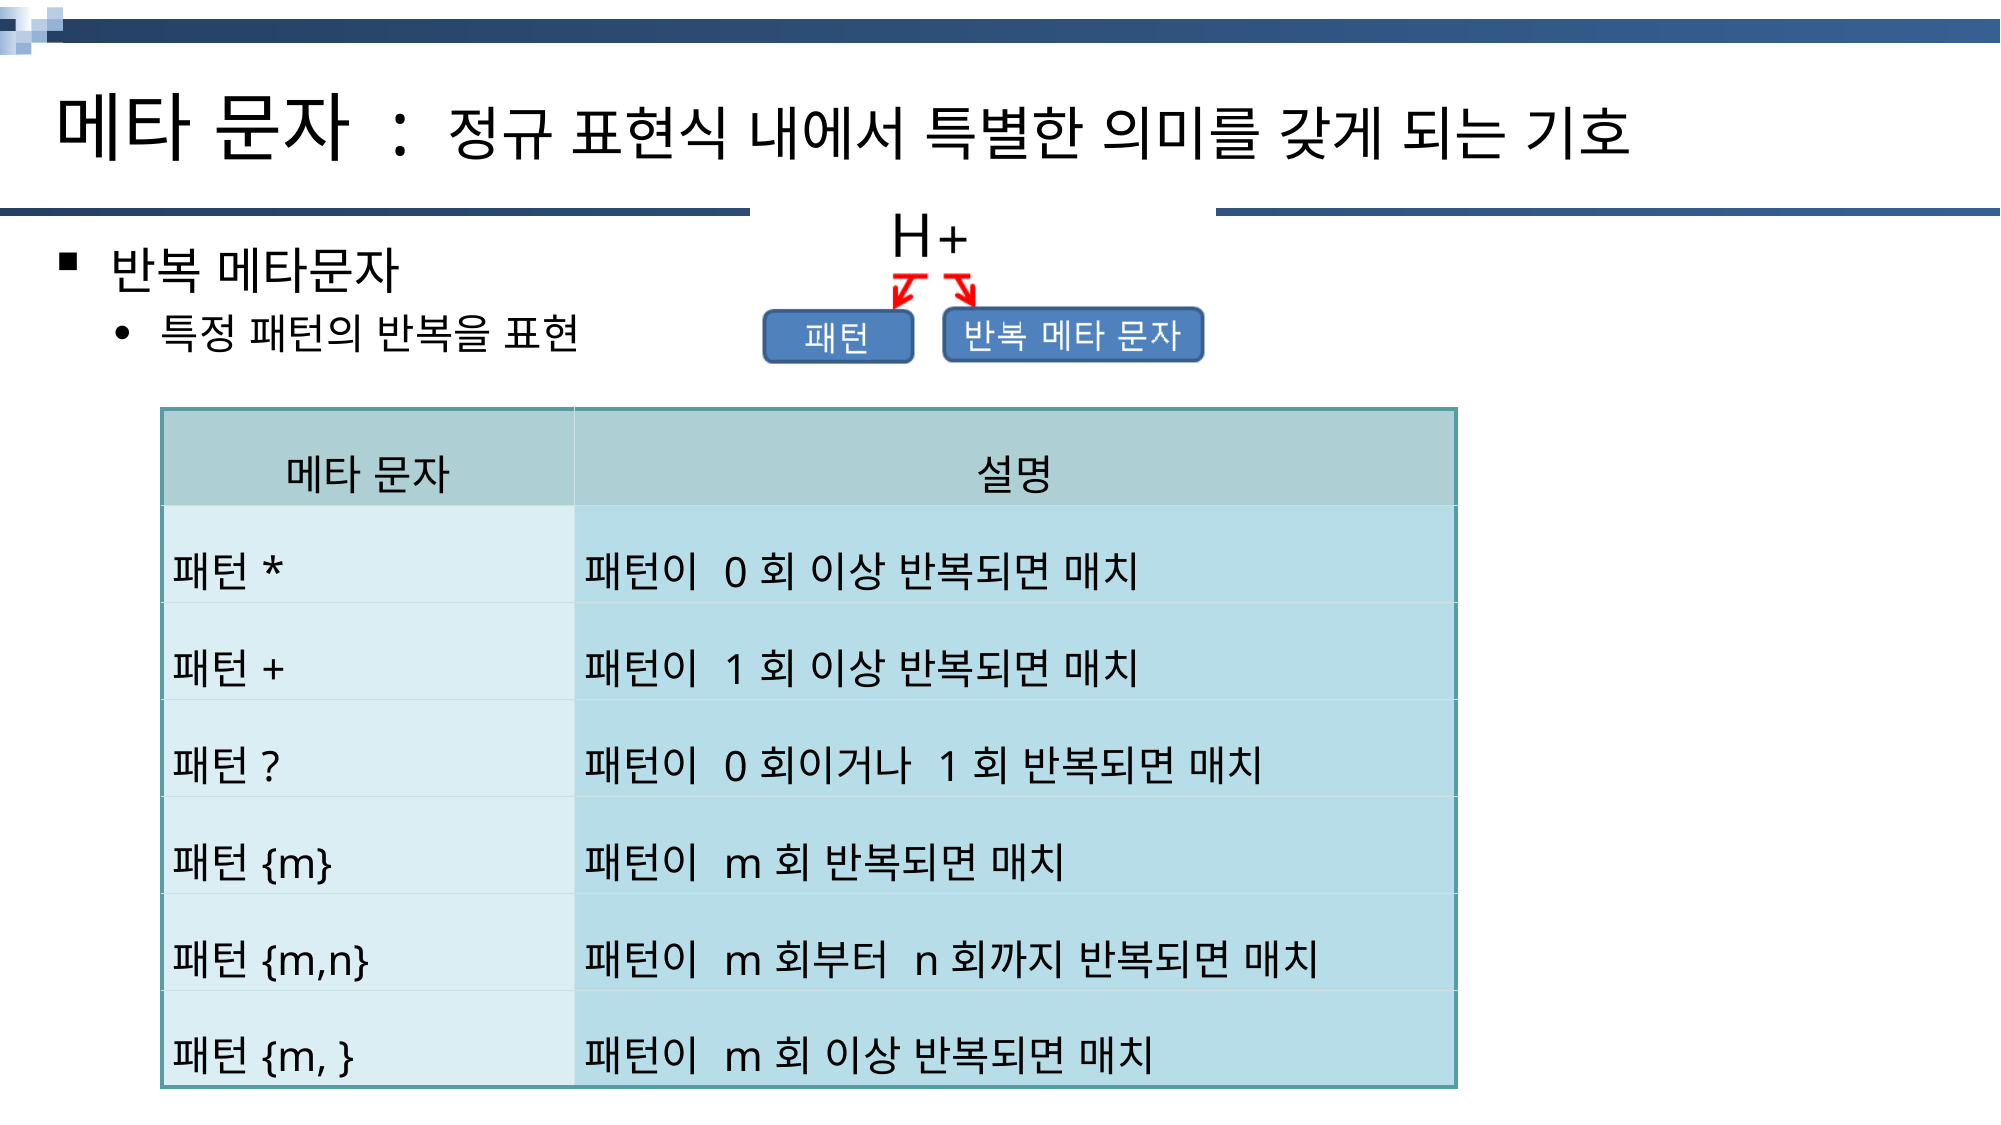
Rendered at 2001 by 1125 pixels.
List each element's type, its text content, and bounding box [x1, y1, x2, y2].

table_cell 패턴이 m회 반복되면 매치 [575, 797, 1454, 893]
table_cell 패턴이 m회부터 n회까지 반복되면 매치 [575, 894, 1454, 990]
list 반복 메타문자 특정 패턴의 반복을 표현 [39, 231, 1961, 1083]
table_cell 패턴이 1회 이상 반복되면 매치 [575, 603, 1454, 699]
table_cell 패턴이 0회 이상 반복되면 매치 [575, 506, 1454, 602]
table_cell 패턴? [164, 700, 574, 796]
table_cell 패턴+ [164, 603, 574, 699]
table_cell 패턴이 0회이거나 1회 반복되면 매치 [575, 700, 1454, 796]
table_header 메타 문자 [164, 411, 574, 505]
table_cell 패턴{m, } [164, 991, 574, 1085]
table_cell 패턴{m,n} [164, 894, 574, 990]
table_header 설명 [575, 411, 1454, 505]
picture [749, 195, 1216, 374]
title 메타 문자 : 정규 표현식 내에서 특별한 의미를 갖게 되는 기호 [39, 54, 1961, 197]
table_cell 패턴이 m회 이상 반복되면 매치 [575, 991, 1454, 1085]
table_cell 패턴* [164, 506, 574, 602]
table_cell 패턴{m} [164, 797, 574, 893]
